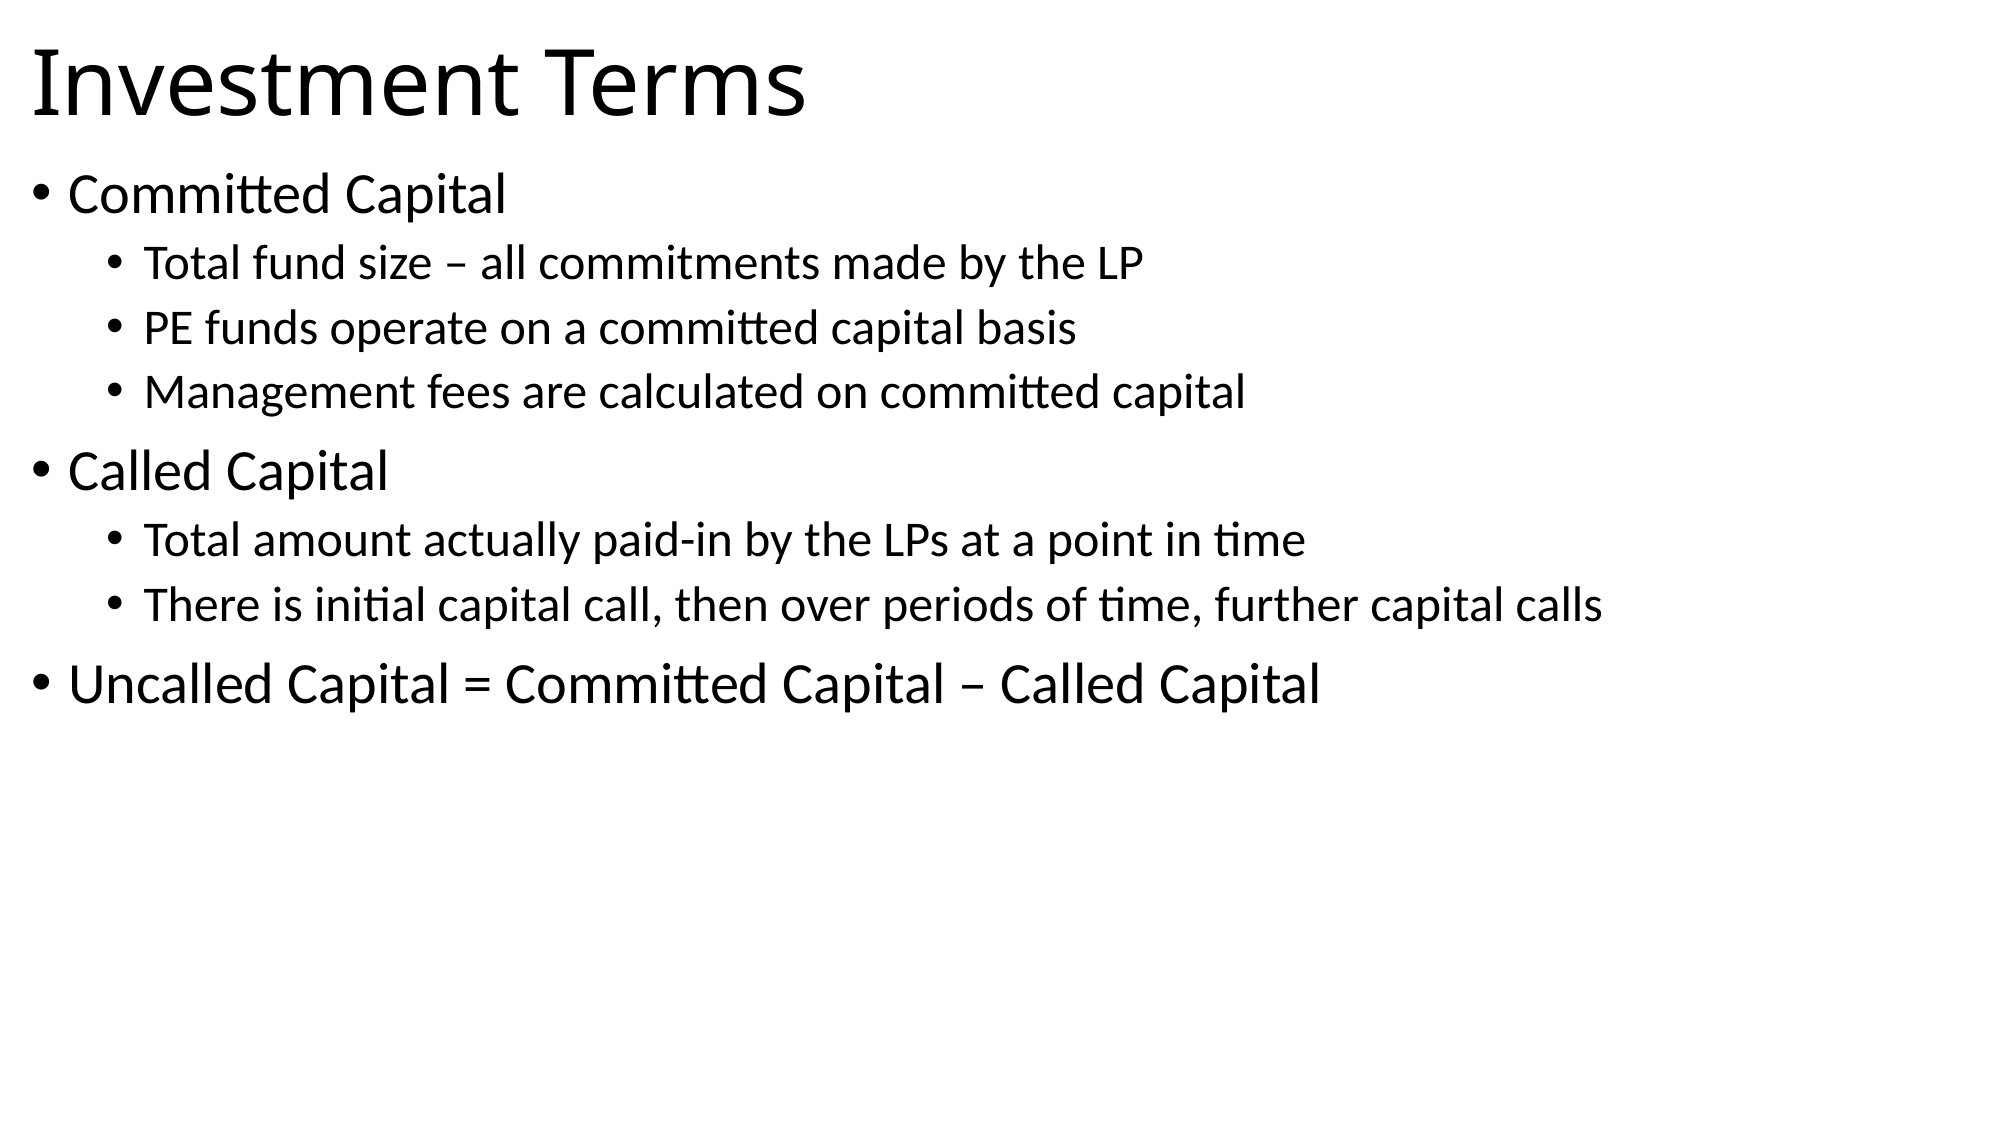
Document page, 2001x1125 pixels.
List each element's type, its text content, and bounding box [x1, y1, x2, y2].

title Investment Terms [16, 16, 1842, 156]
list Committed Capital Total fund size – all commitments made by the LP PE funds operate on a committed capital basis Management fees are calculated on committed capital Called Capital Total amount actually paid-in by the LPs at a point in time There is initial capital call, then over periods of time, further capital calls Uncalled Capital = Committed Capital – Called Capital [16, 156, 1938, 1109]
